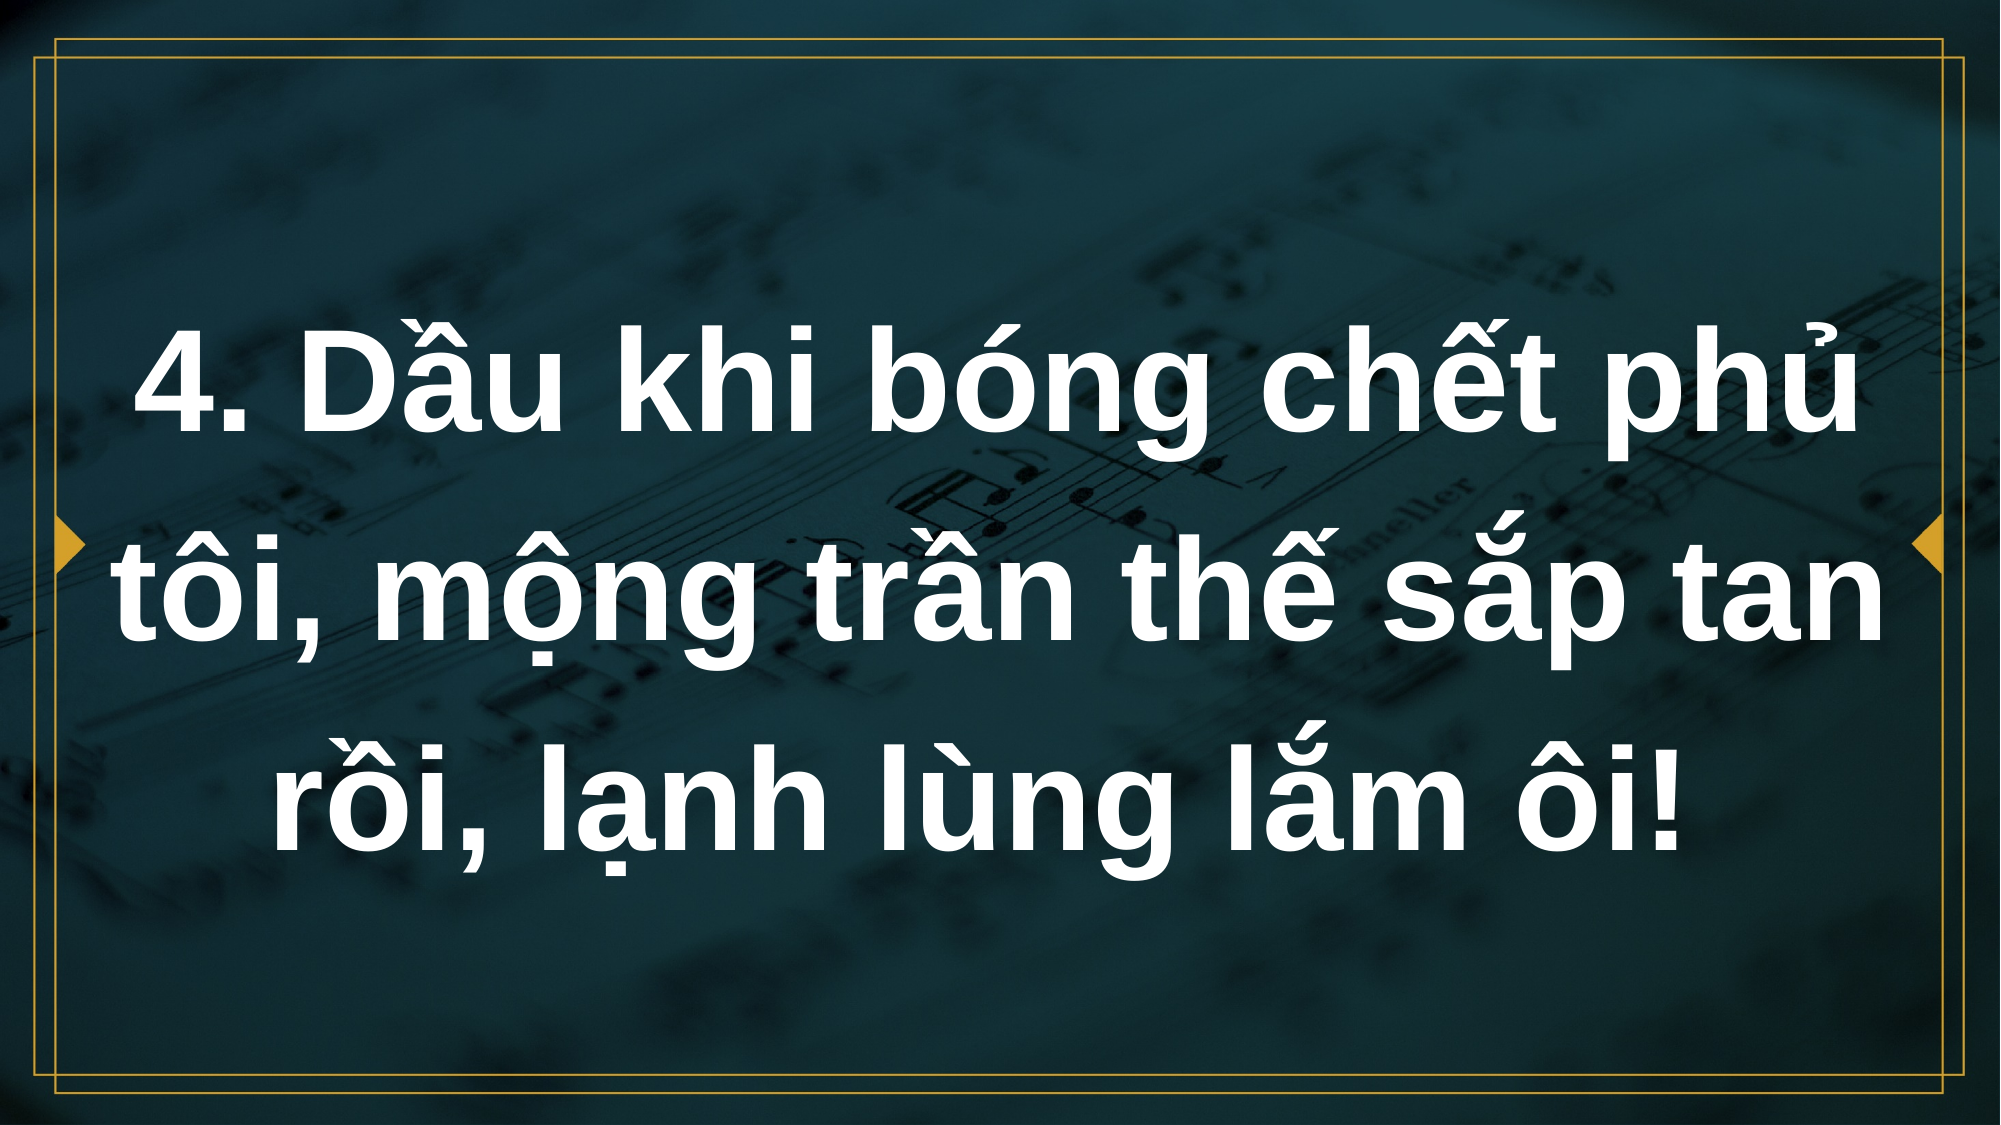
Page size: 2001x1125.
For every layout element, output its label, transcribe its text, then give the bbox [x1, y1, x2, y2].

title 4. Dầu khi bóng chết phủ tôi, mộng trần thế sắp tan rồi, lạnh lùng lắm ôi! [55, 53, 1945, 1077]
picture [0, 0, 2000, 1125]
